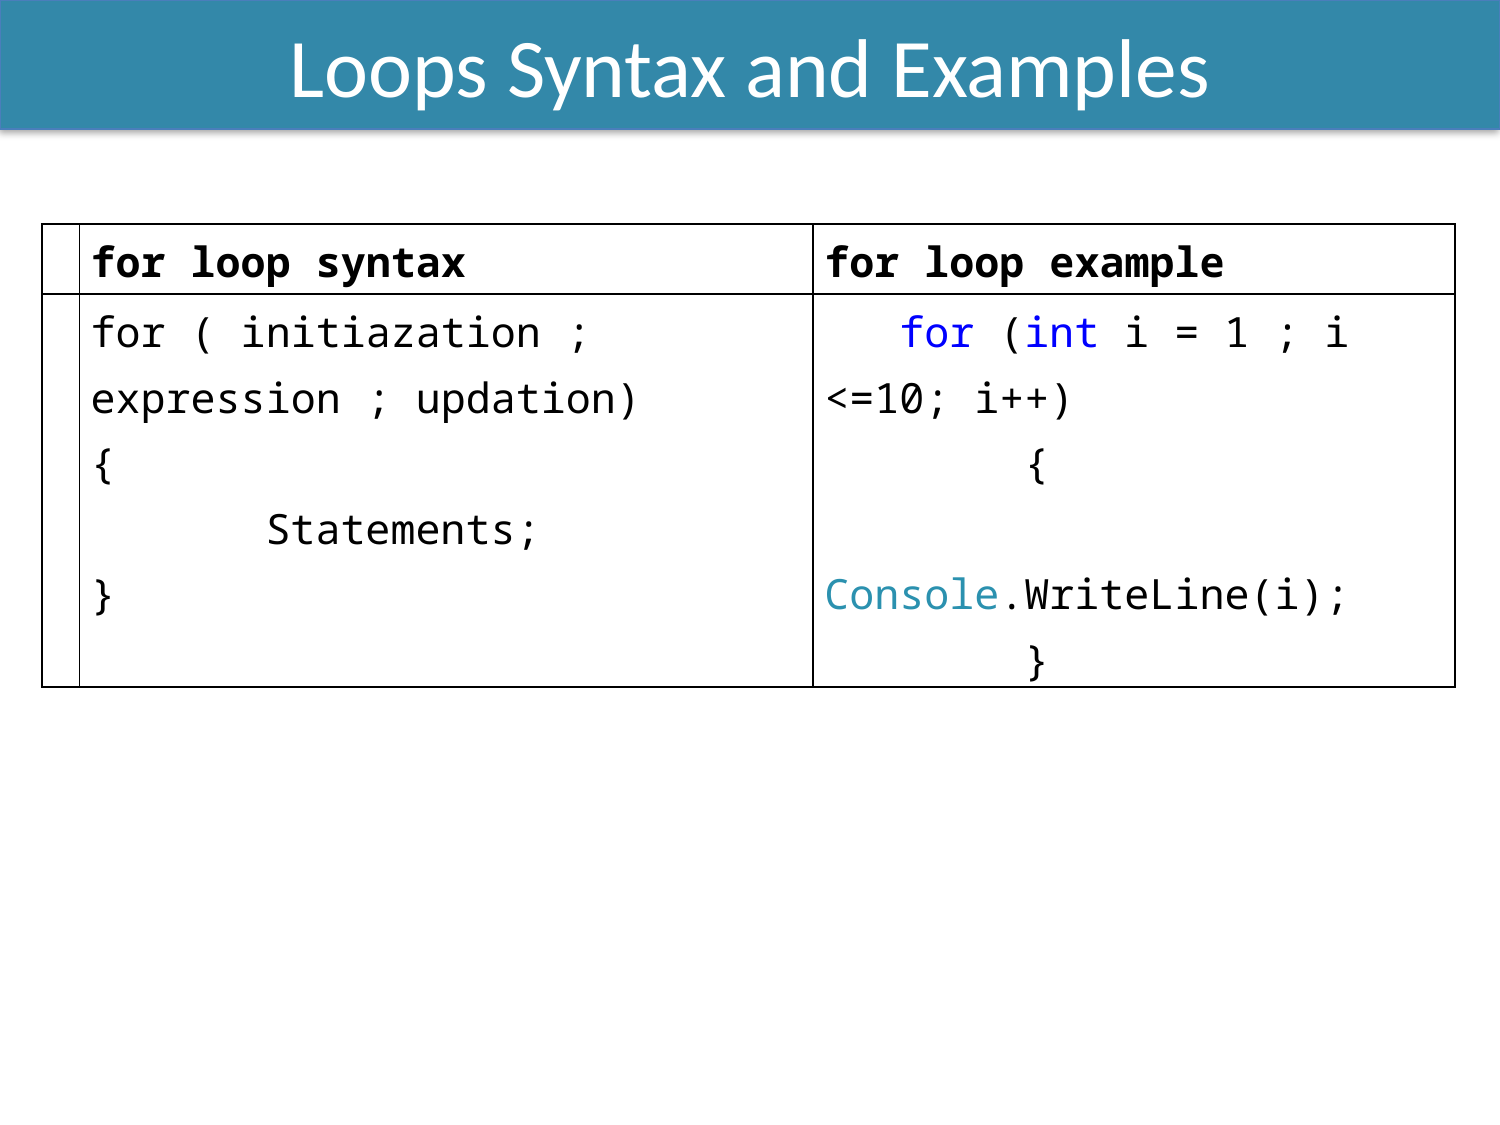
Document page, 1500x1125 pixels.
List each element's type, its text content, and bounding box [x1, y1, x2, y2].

text_box Loops Syntax and Examples [0, 0, 1500, 130]
table_cell for ( initiazation ; expression ; updation) { Statements; } [80, 295, 812, 686]
table_header for loop example [814, 225, 1454, 293]
table_cell for (int i = 1 ; i <=10; i++) { Console.WriteLine(i); } [814, 295, 1454, 686]
table_header for loop syntax [80, 225, 812, 293]
table_cell [43, 295, 79, 686]
table_header [43, 225, 79, 293]
